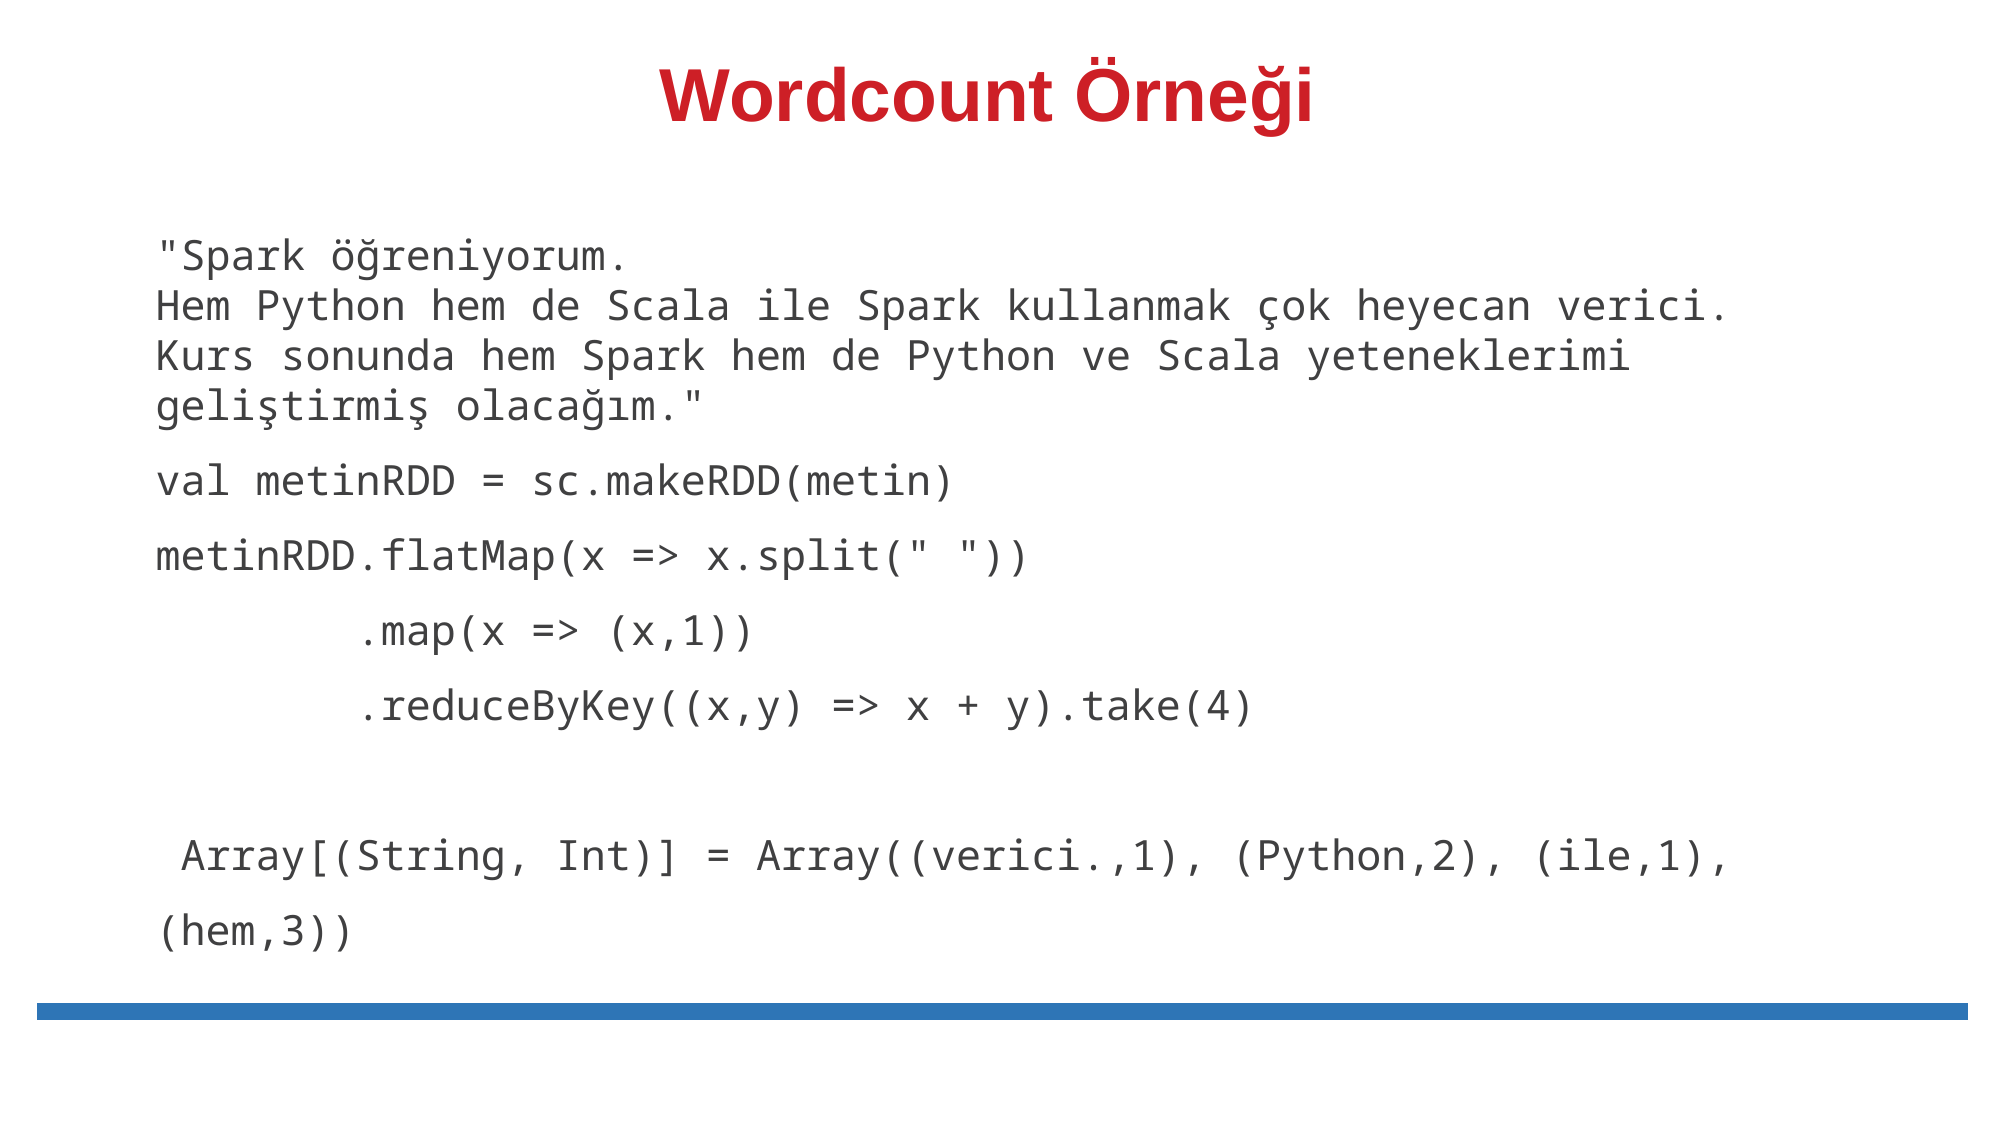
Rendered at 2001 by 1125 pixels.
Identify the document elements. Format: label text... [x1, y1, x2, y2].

text_box "Spark öğreniyorum. Hem Python hem de Scala ile Spark kullanmak çok heyecan verici. Kurs sonunda hem Spark hem de Python ve Scala yeteneklerimi geliştirmiş olacağım." val metinRDD = sc.makeRDD(metin) metinRDD.flatMap(x => x.split(" ")) .map(x => (x,1)) .reduceByKey((x,y) => x + y).take(4) Array[(String, Int)] = Array((verici.,1), (Python,2), (ile,1), (hem,3)) [140, 221, 1865, 961]
title Wordcount Örneği [238, 34, 1739, 146]
